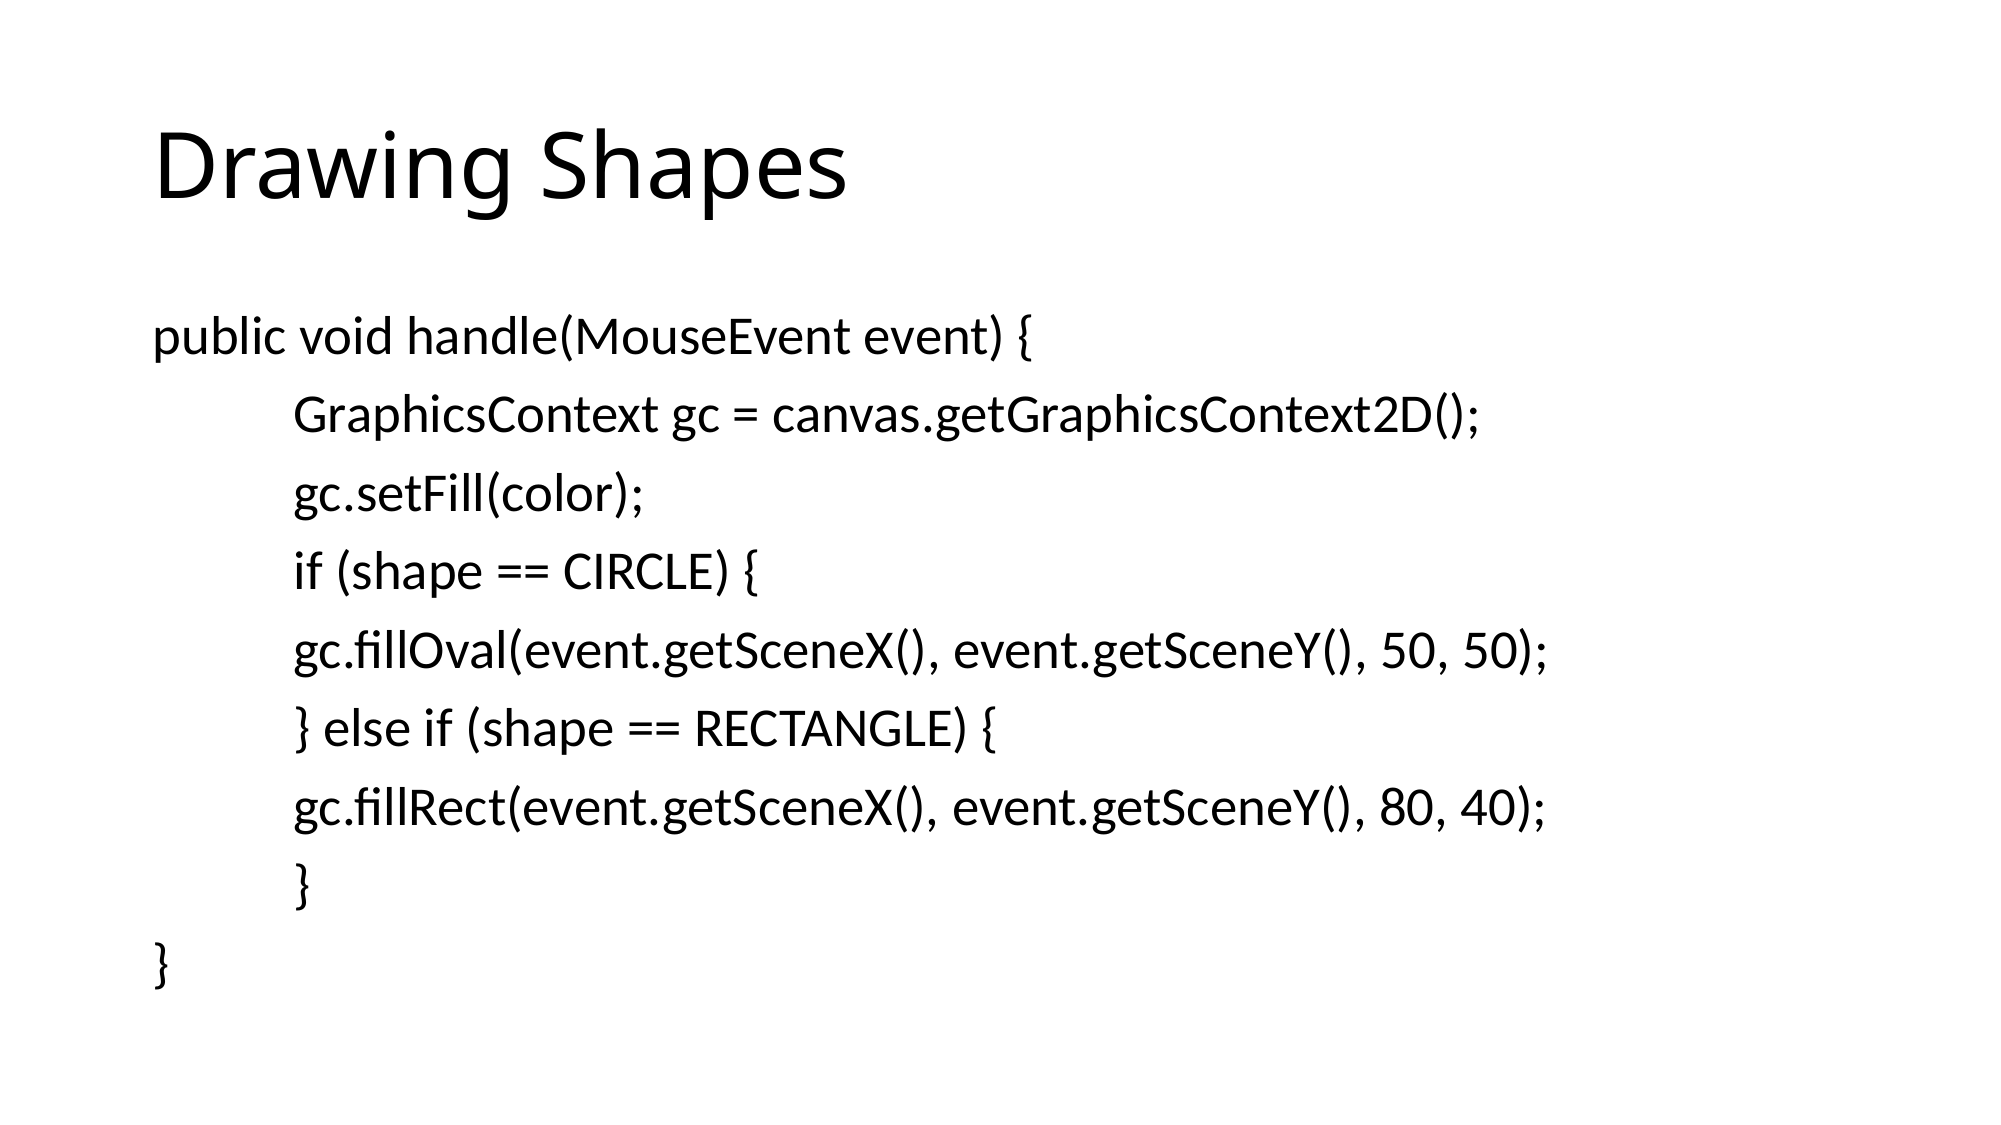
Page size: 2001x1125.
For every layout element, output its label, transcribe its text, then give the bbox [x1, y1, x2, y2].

list public void handle(MouseEvent event) { GraphicsContext gc = canvas.getGraphicsContext2D(); gc.setFill(color); if (shape == CIRCLE) { gc.fillOval(event.getSceneX(), event.getSceneY(), 50, 50); } else if (shape == RECTANGLE) { gc.fillRect(event.getSceneX(), event.getSceneY(), 80, 40); } } [137, 299, 1863, 1014]
title Drawing Shapes [137, 59, 1863, 278]
